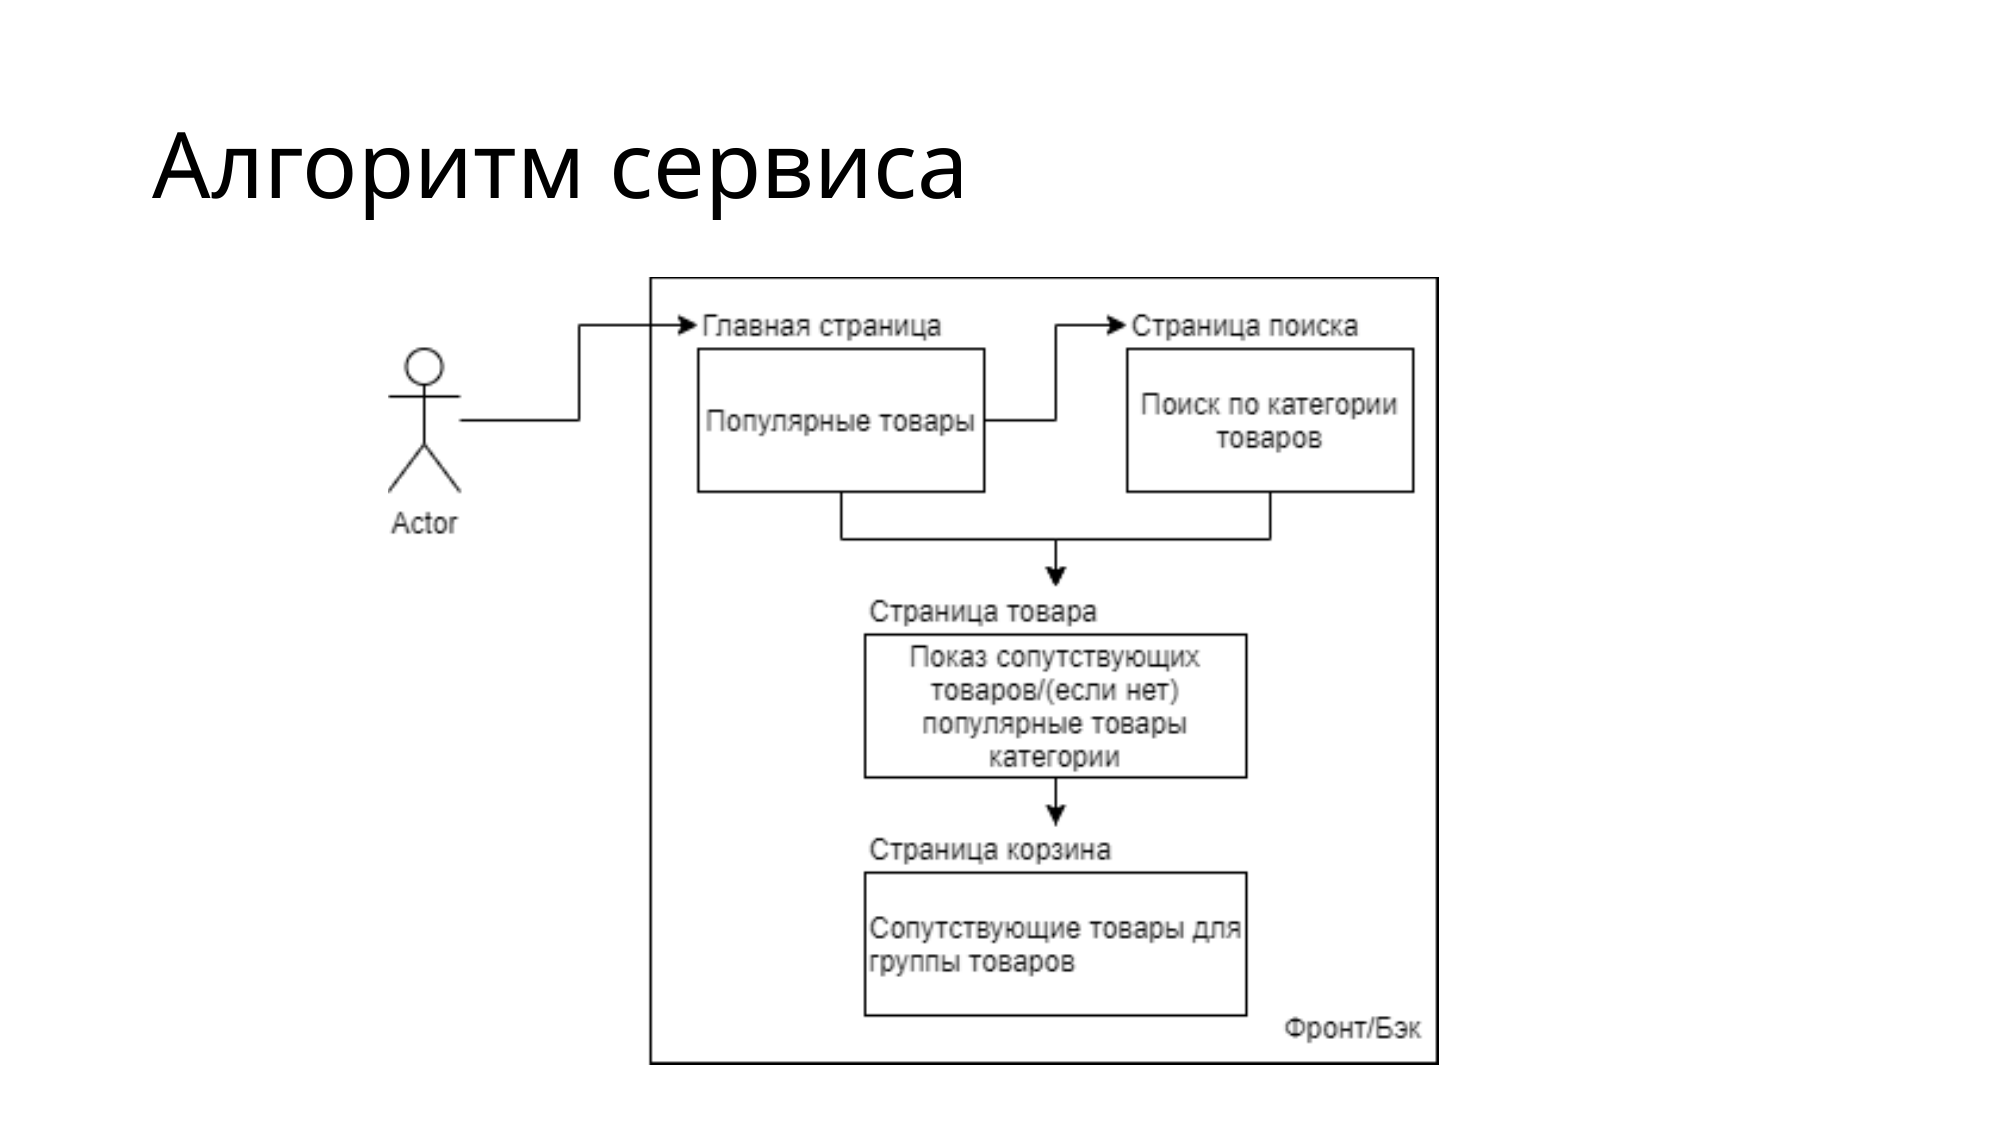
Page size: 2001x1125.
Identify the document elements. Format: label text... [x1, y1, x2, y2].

title Алгоритм сервиса [137, 59, 1863, 278]
picture [388, 277, 1439, 1066]
